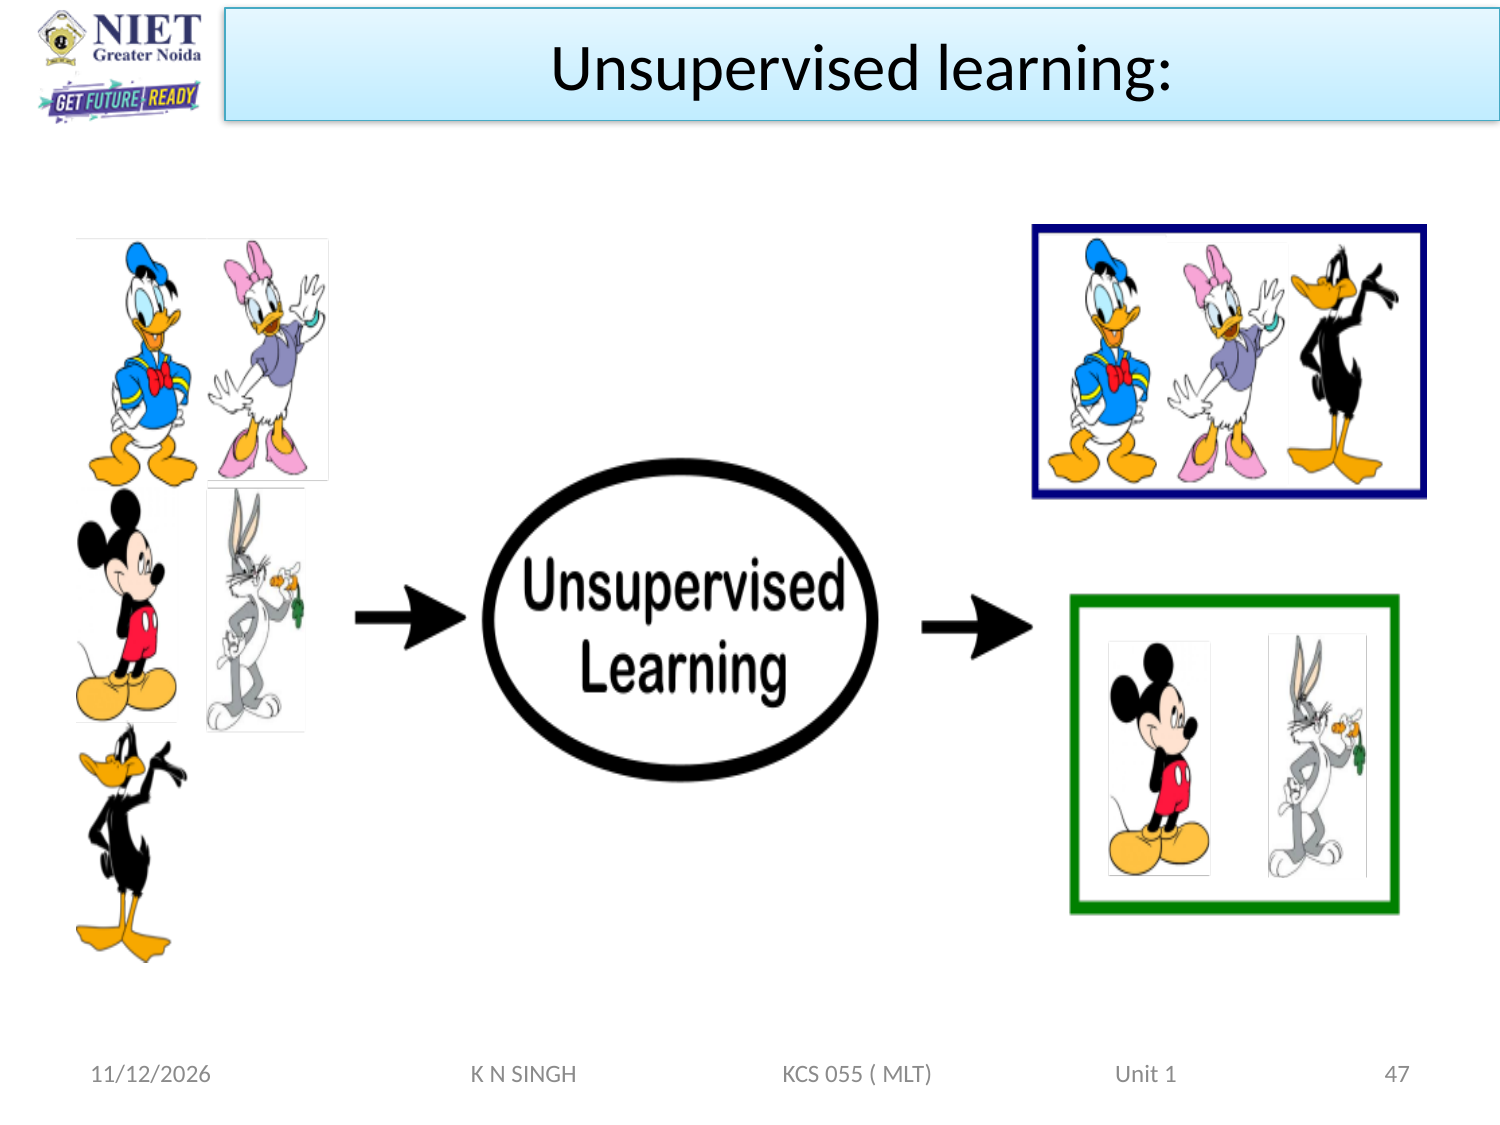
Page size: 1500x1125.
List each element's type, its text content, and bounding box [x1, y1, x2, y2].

text_box Unsupervised learning: [241, 7, 1500, 121]
footer K N SINGH KCS 055 ( MLT) Unit 1 [412, 1042, 1074, 1103]
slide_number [75, 1042, 412, 1103]
slide_number 47 [1074, 1042, 1425, 1103]
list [75, 224, 1427, 963]
picture [0, 0, 238, 135]
